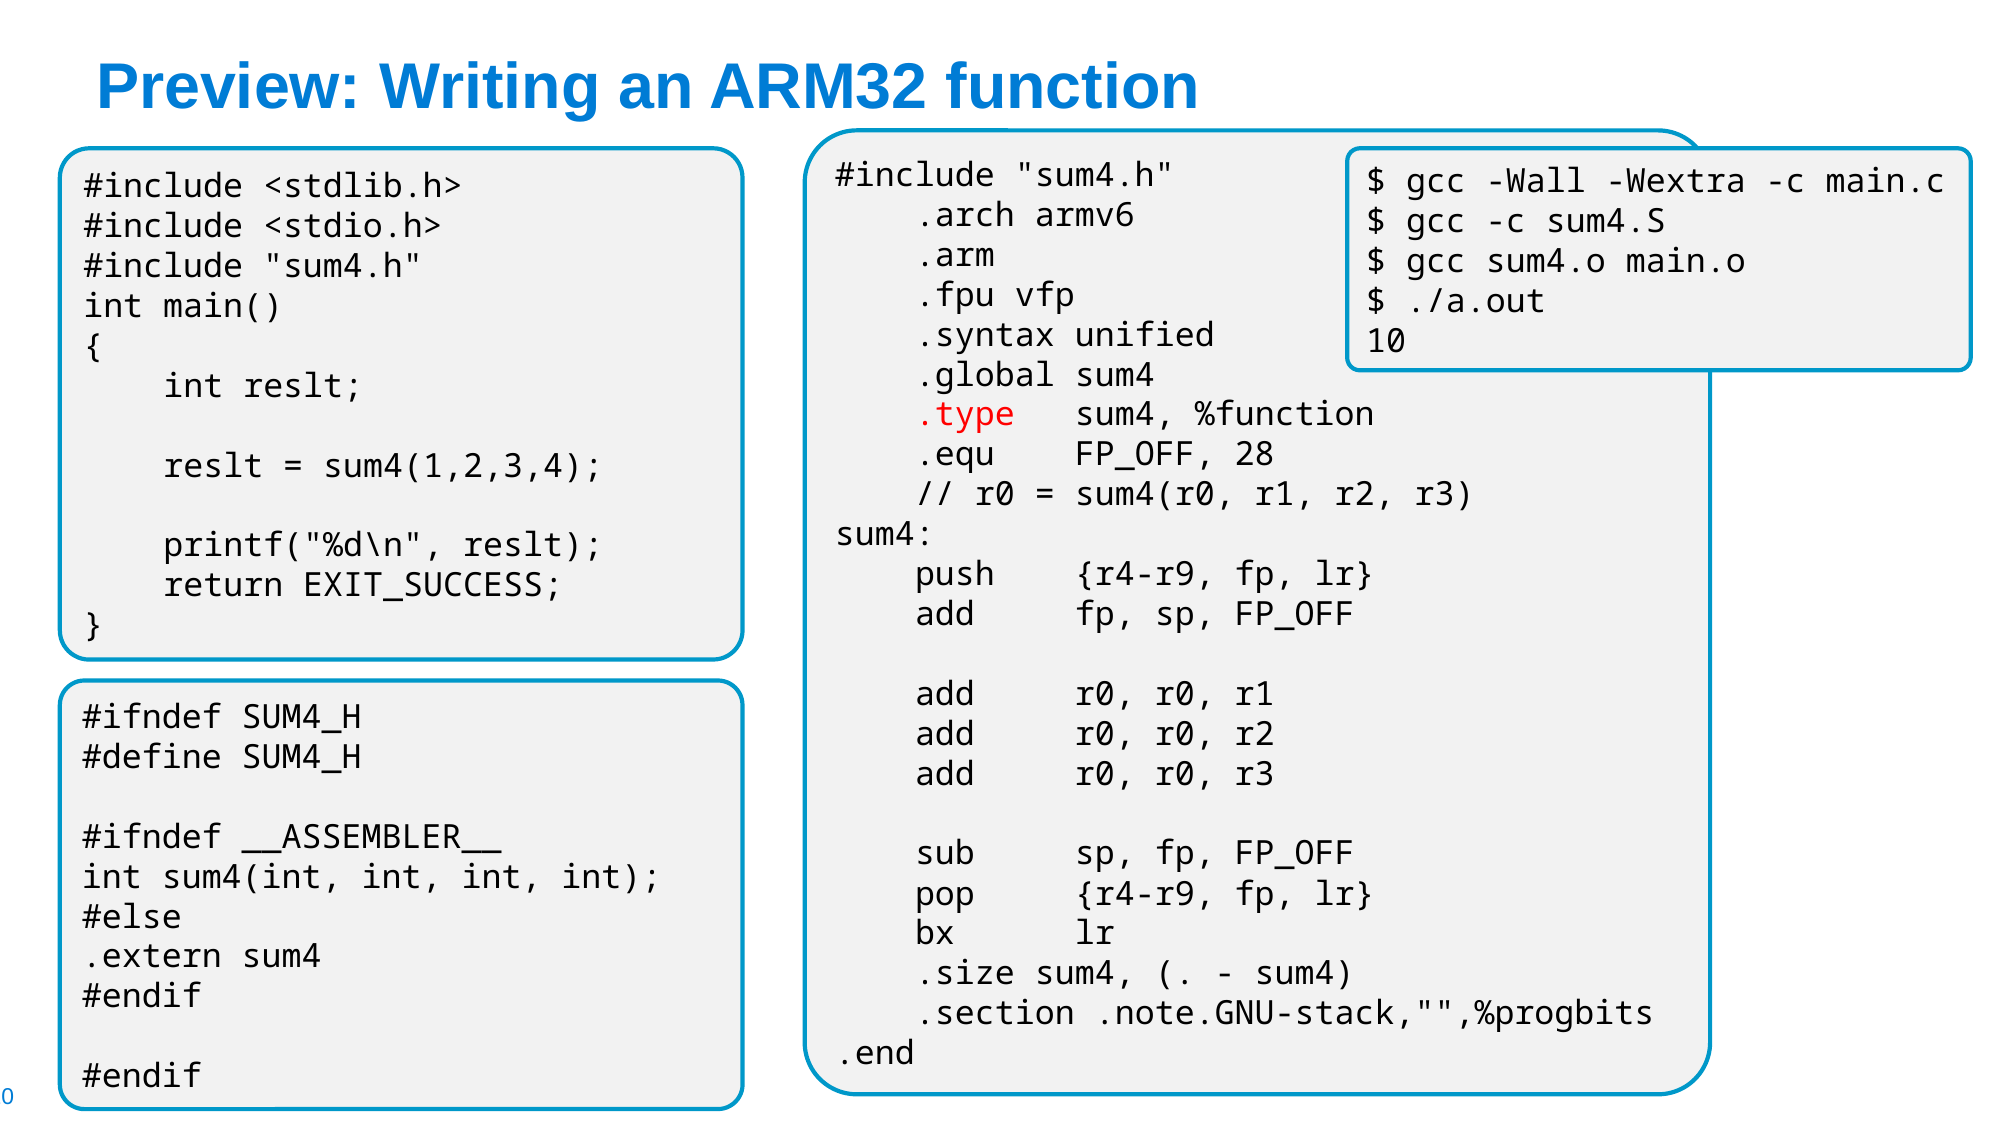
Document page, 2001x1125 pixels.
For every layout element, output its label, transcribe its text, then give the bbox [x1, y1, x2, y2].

text_box #ifndef SUM4_H #define SUM4_H #ifndef __ASSEMBLER__ int sum4(int, int, int, int); #else .extern sum4 #endif #endif [59, 680, 743, 1110]
text_box $ gcc -Wall -Wextra -c main.c $ gcc -c sum4.S $ gcc sum4.o main.o $ ./a.out 10 [1347, 148, 1971, 371]
text_box #include "sum4.h" .arch armv6 .arm .fpu vfp .syntax unified .global sum4 .type sum4, %function .equ FP_OFF, 28 // r0 = sum4(r0, r1, r2, r3) sum4: push {r4-r9, fp, lr} add fp, sp, FP_OFF add r0, r0, r1 add r0, r0, r2 add r0, r0, r3 sub sp, fp, FP_OFF pop {r4-r9, fp, lr} bx lr .size sum4, (. - sum4) .section .note.GNU-stack,"",%progbits .end [804, 130, 1711, 1095]
title Preview: Writing an ARM32 function [81, 13, 1807, 131]
text_box #include <stdlib.h> #include <stdio.h> #include "sum4.h" int main() { int reslt; reslt = sum4(1,2,3,4); printf("%d\n", reslt); return EXIT_SUCCESS; } [59, 148, 743, 660]
